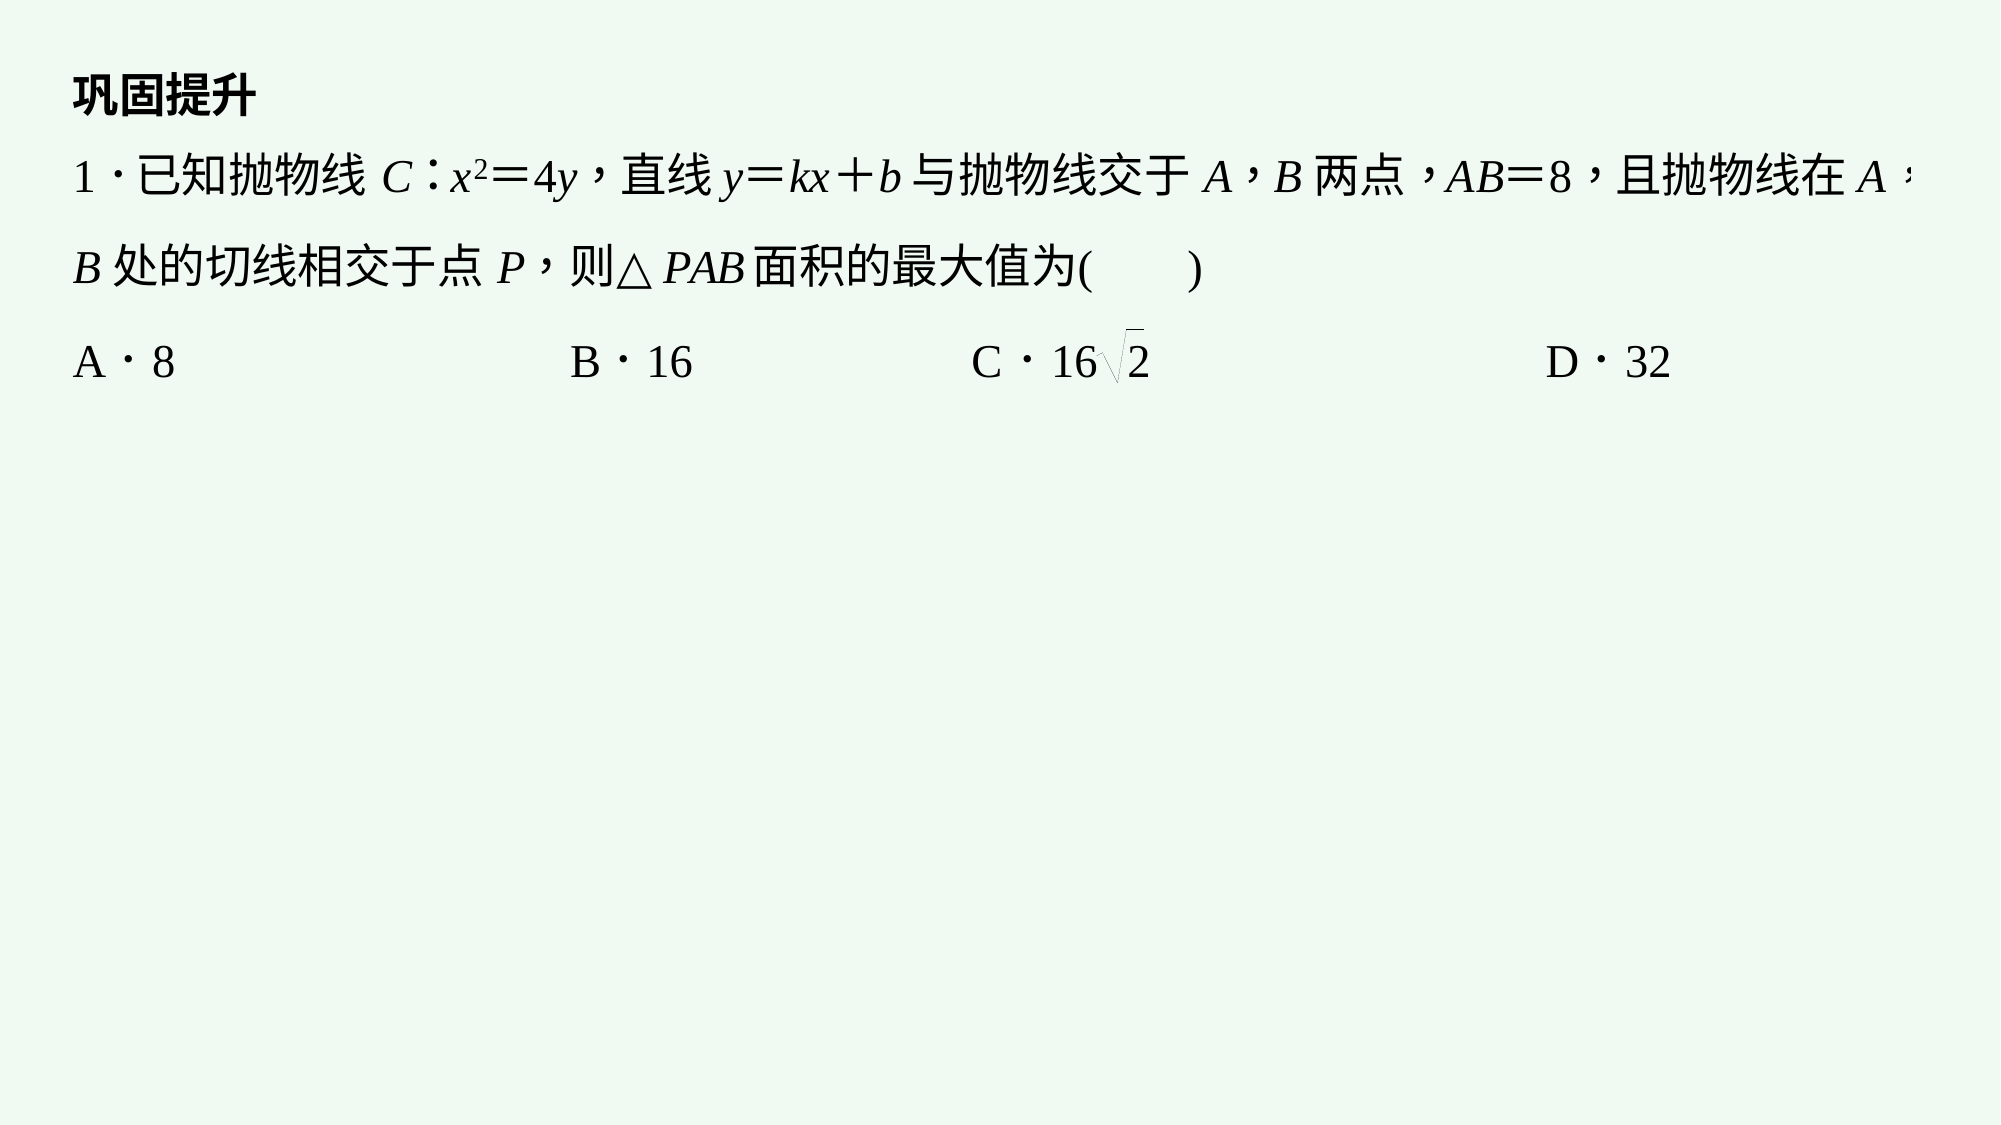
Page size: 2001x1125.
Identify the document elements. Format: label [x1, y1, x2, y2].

text_box [72, 41, 1911, 495]
